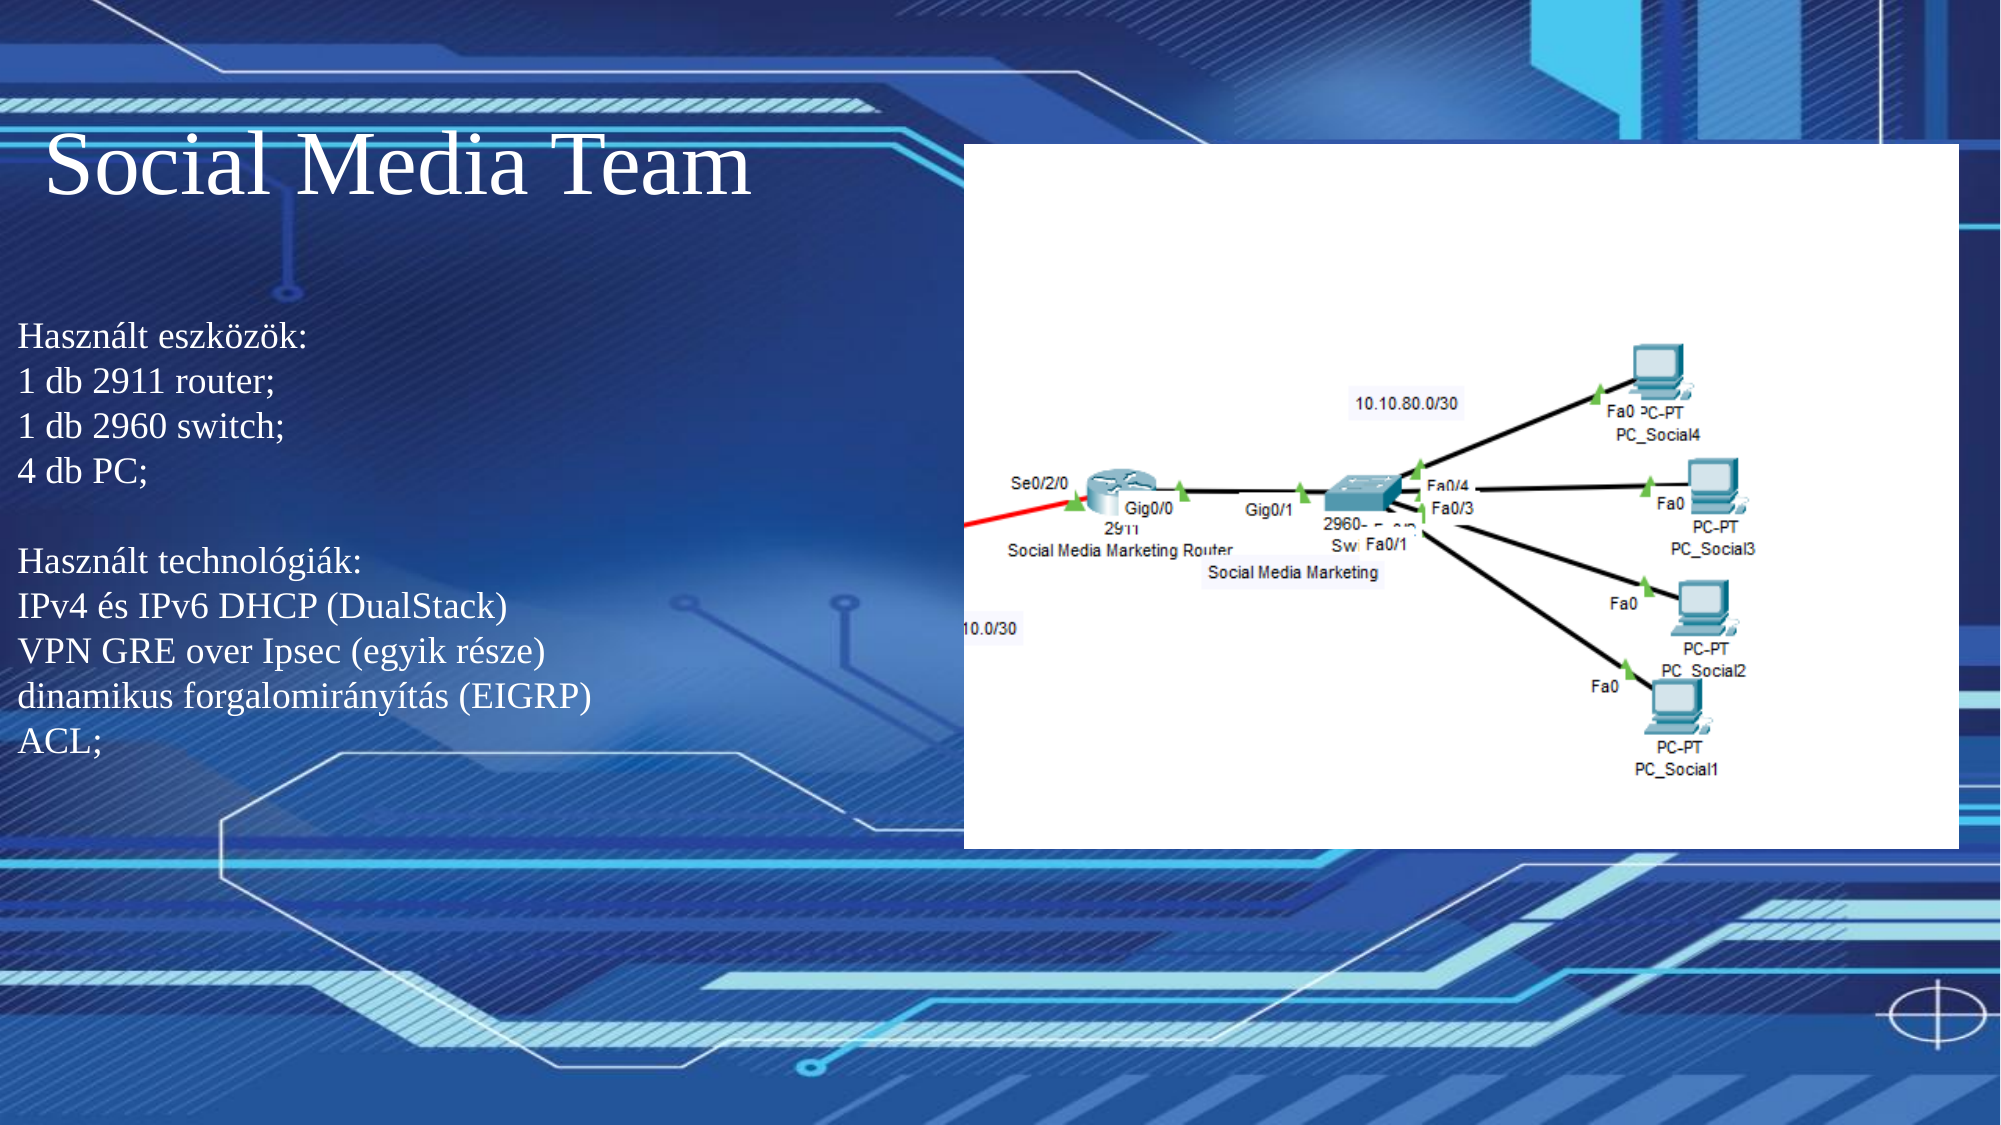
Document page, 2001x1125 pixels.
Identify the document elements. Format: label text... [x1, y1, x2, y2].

text_box Használt eszközök: 1 db 2911 router; 1 db 2960 switch; 4 db PC; Használt technológiák: IPv4 és IPv6 DHCP (DualStack) VPN GRE over Ipsec (egyik része) dinamikus forgalomirányítás (EIGRP) ACL; [2, 304, 608, 814]
title Social Media Team [28, 56, 1754, 274]
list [964, 144, 1959, 849]
